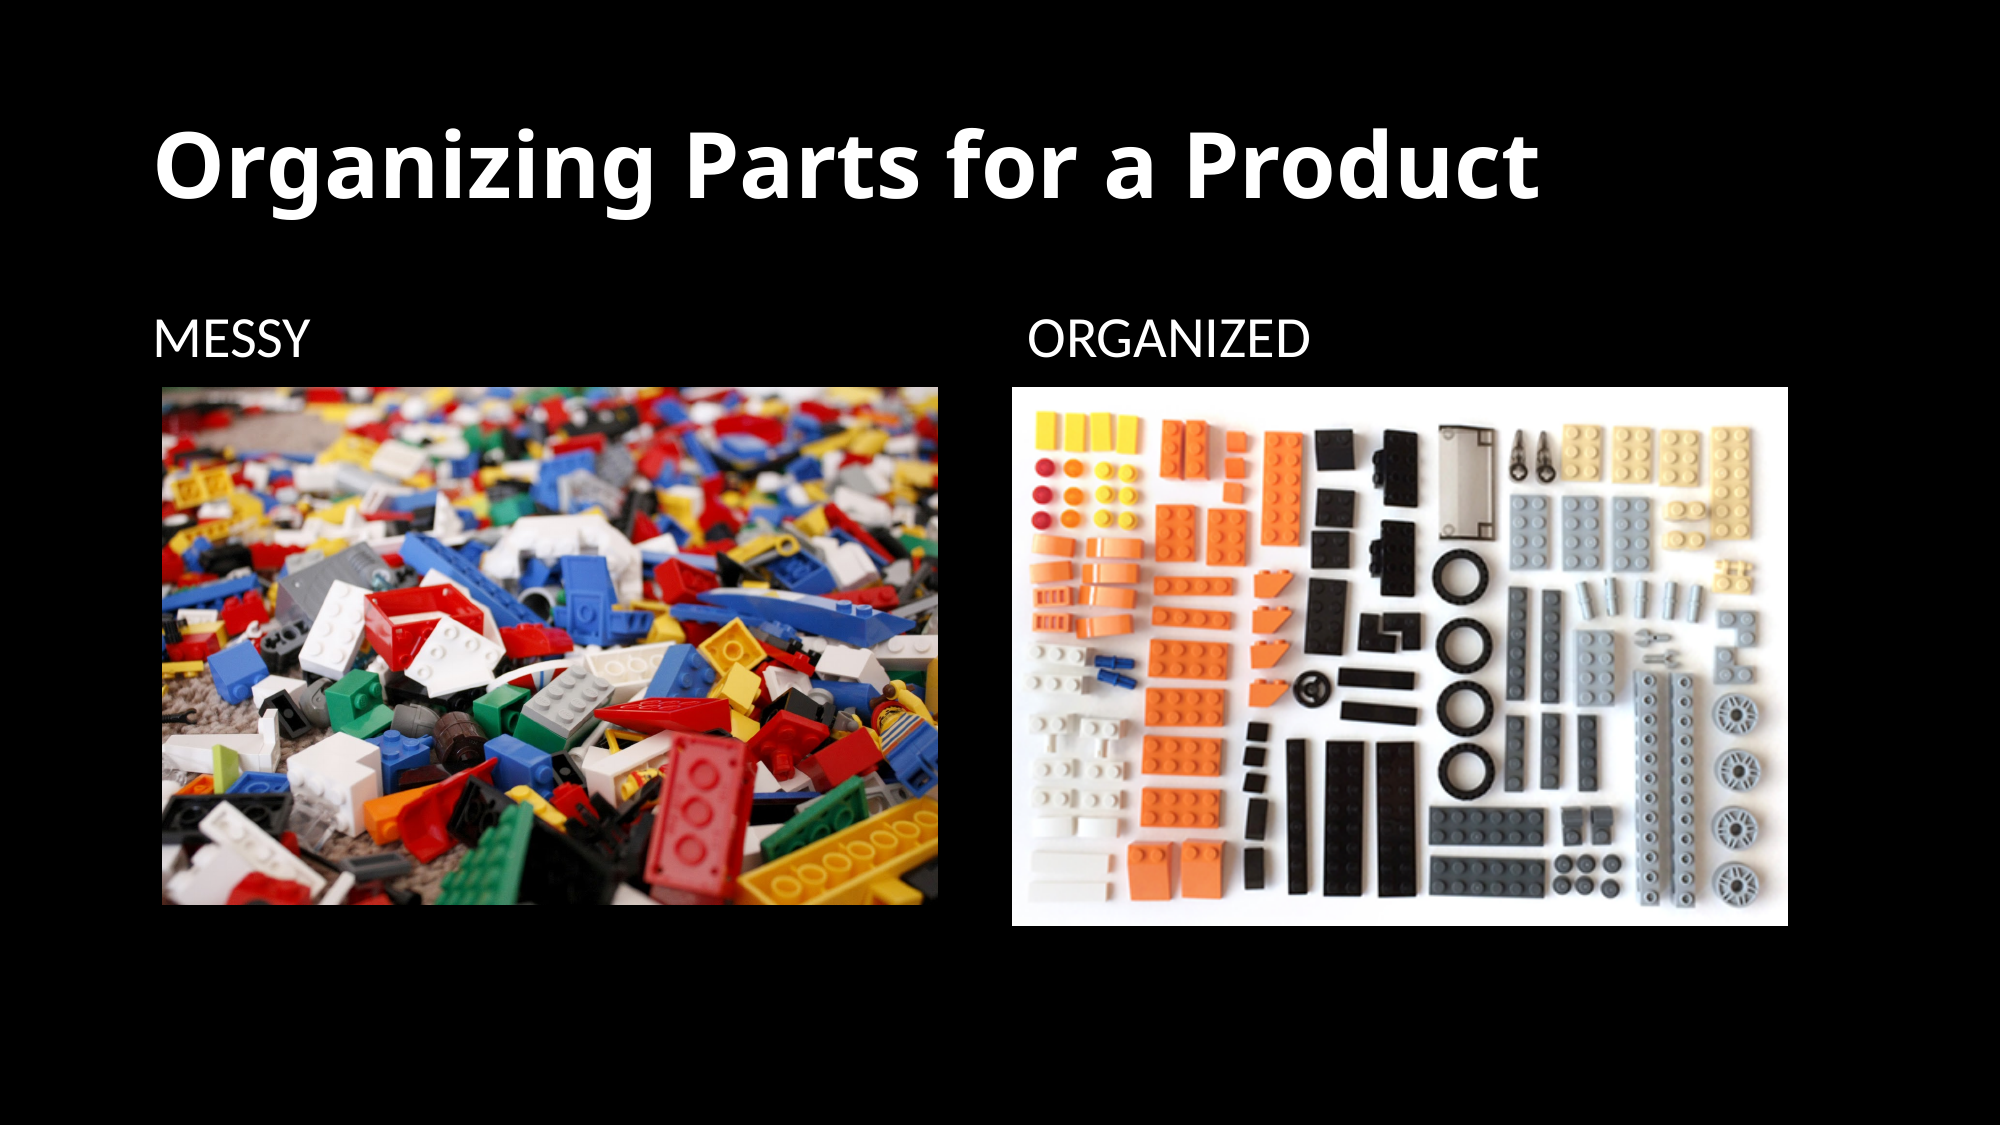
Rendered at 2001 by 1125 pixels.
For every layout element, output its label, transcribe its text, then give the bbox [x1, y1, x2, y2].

picture [1012, 387, 1788, 926]
list MESSY [137, 299, 988, 1014]
list ORGANIZED [1012, 299, 1863, 1014]
title Organizing Parts for a Product [137, 59, 1863, 278]
picture [162, 387, 938, 905]
